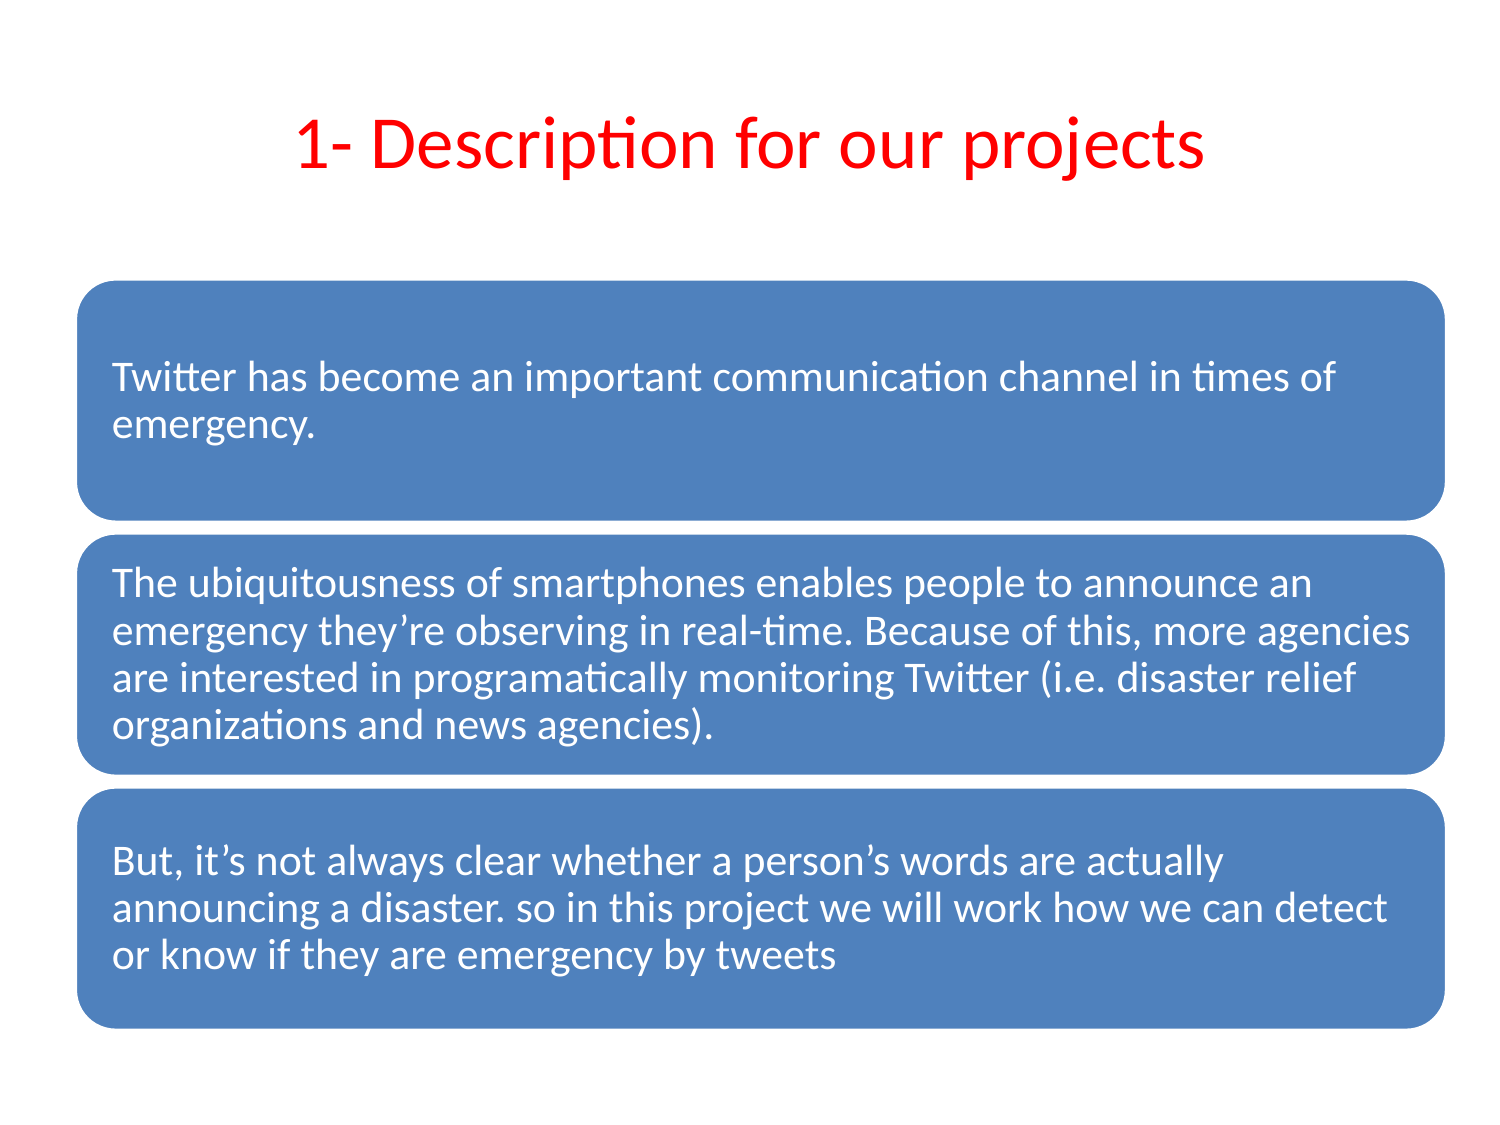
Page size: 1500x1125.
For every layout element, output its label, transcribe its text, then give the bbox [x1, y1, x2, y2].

title 1- Description for our projects [75, 45, 1425, 233]
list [74, 262, 1448, 1048]
